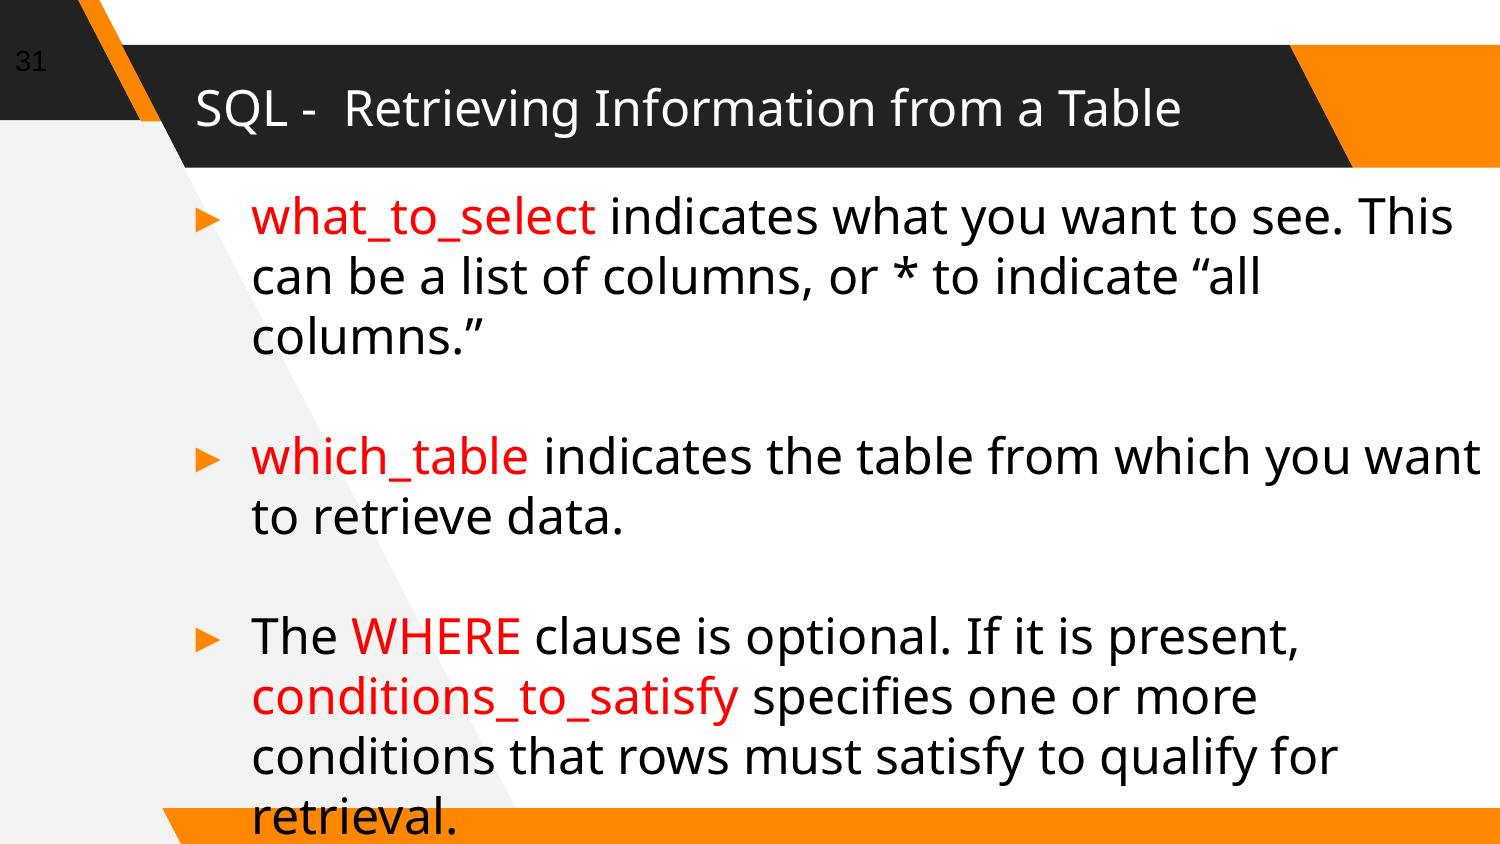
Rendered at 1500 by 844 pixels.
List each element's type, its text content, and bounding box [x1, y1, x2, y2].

title SQL - Retrieving Information from a Table [180, 44, 1424, 168]
slide_number 31 [0, 0, 98, 121]
list what_to_select indicates what you want to see. This can be a list of columns, or * to indicate “all columns.” which_table indicates the table from which you want to retrieve data. The WHERE clause is optional. If it is present, conditions_to_satisfy specifies one or more conditions that rows must satisfy to qualify for retrieval. [180, 169, 1500, 774]
